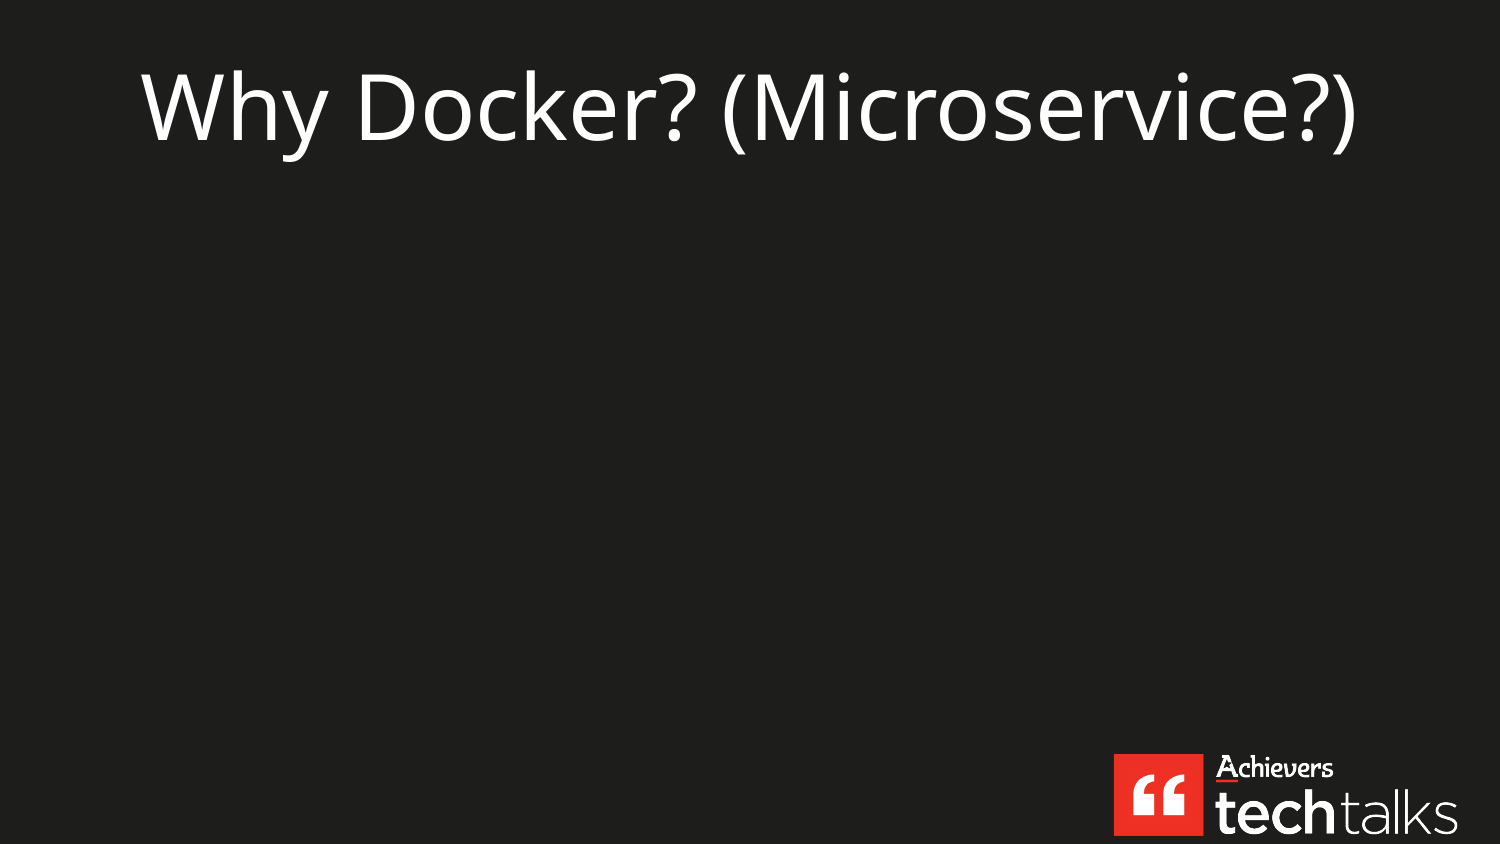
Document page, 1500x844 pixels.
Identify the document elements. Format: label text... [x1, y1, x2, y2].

picture [1112, 751, 1463, 844]
title Why Docker? (Microservice?) [75, 33, 1425, 175]
